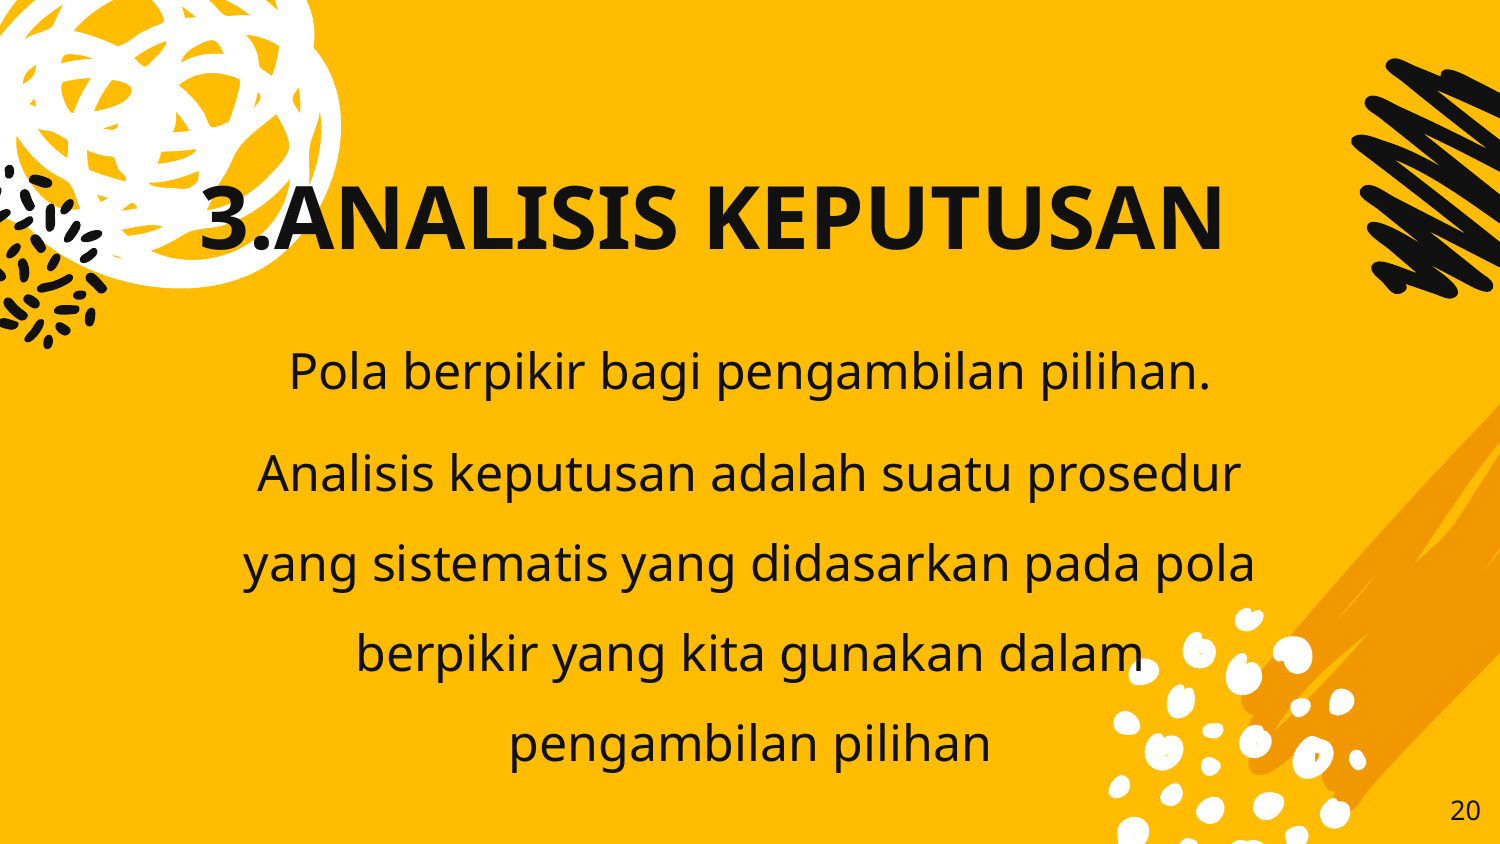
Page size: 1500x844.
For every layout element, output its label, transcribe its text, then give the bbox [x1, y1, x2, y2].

list Pola berpikir bagi pengambilan pilihan. Analisis keputusan adalah suatu prosedur yang sistematis yang didasarkan pada pola berpikir yang kita gunakan dalam pengambilan pilihan [200, 309, 1301, 719]
slide_number 20 [1391, 779, 1482, 844]
title 3.ANALISIS KEPUTUSAN [199, 164, 1301, 267]
